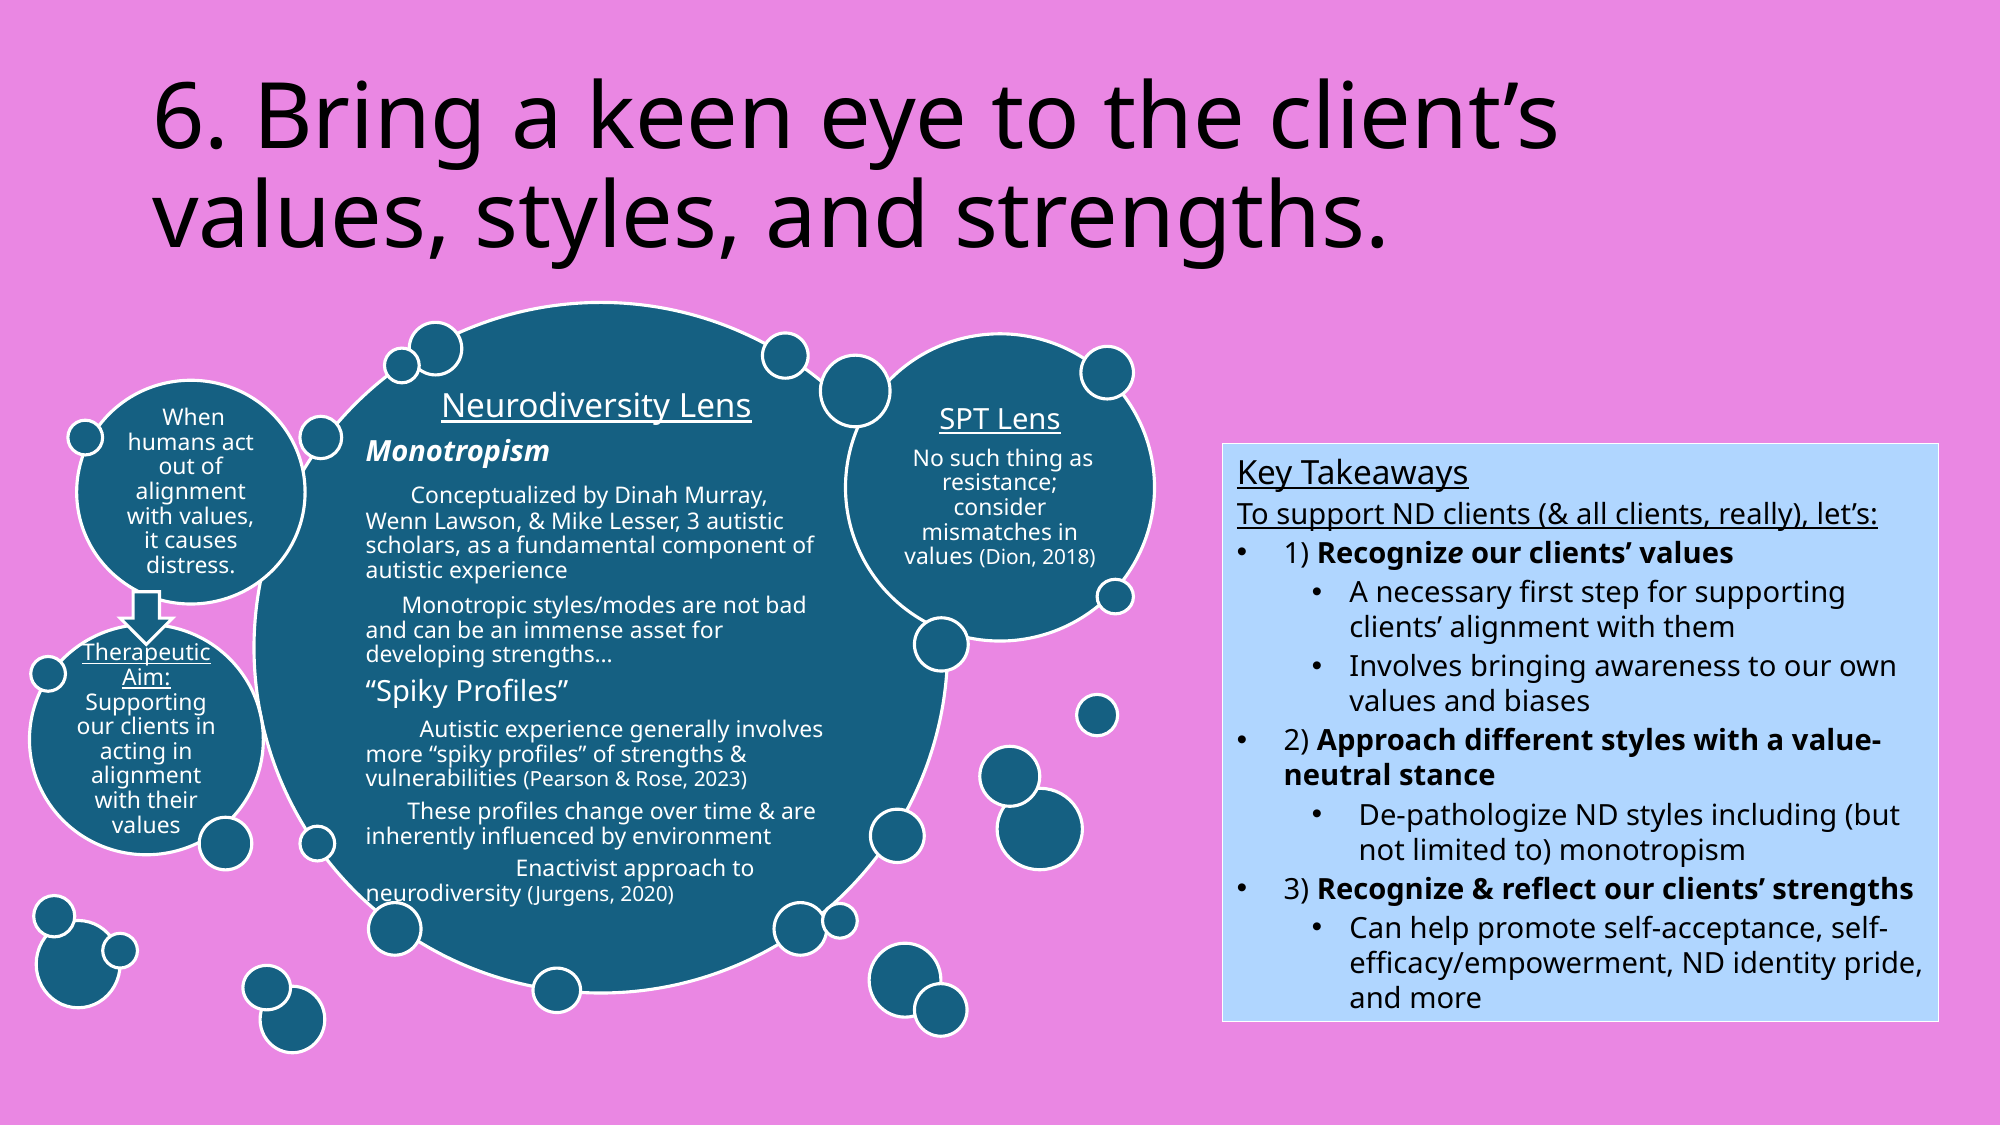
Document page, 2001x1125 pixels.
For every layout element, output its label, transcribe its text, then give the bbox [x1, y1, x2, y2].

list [28, 301, 1617, 1066]
title 6. Bring a keen eye to the client’s values, styles, and strengths. [137, 59, 1863, 278]
text_box Key Takeaways To support ND clients (& all clients, really), let’s: 1) Recognize our clients’ values A necessary first step for supporting clients’ alignment with them Involves bringing awareness to our own values and biases 2) Approach different styles with a value-neutral stance De-pathologize ND styles including (but not limited to) monotropism 3) Recognize & reflect our clients’ strengths Can help promote self-acceptance, self-efficacy/empowerment, ND identity pride, and more [1617, 443, 1939, 1022]
